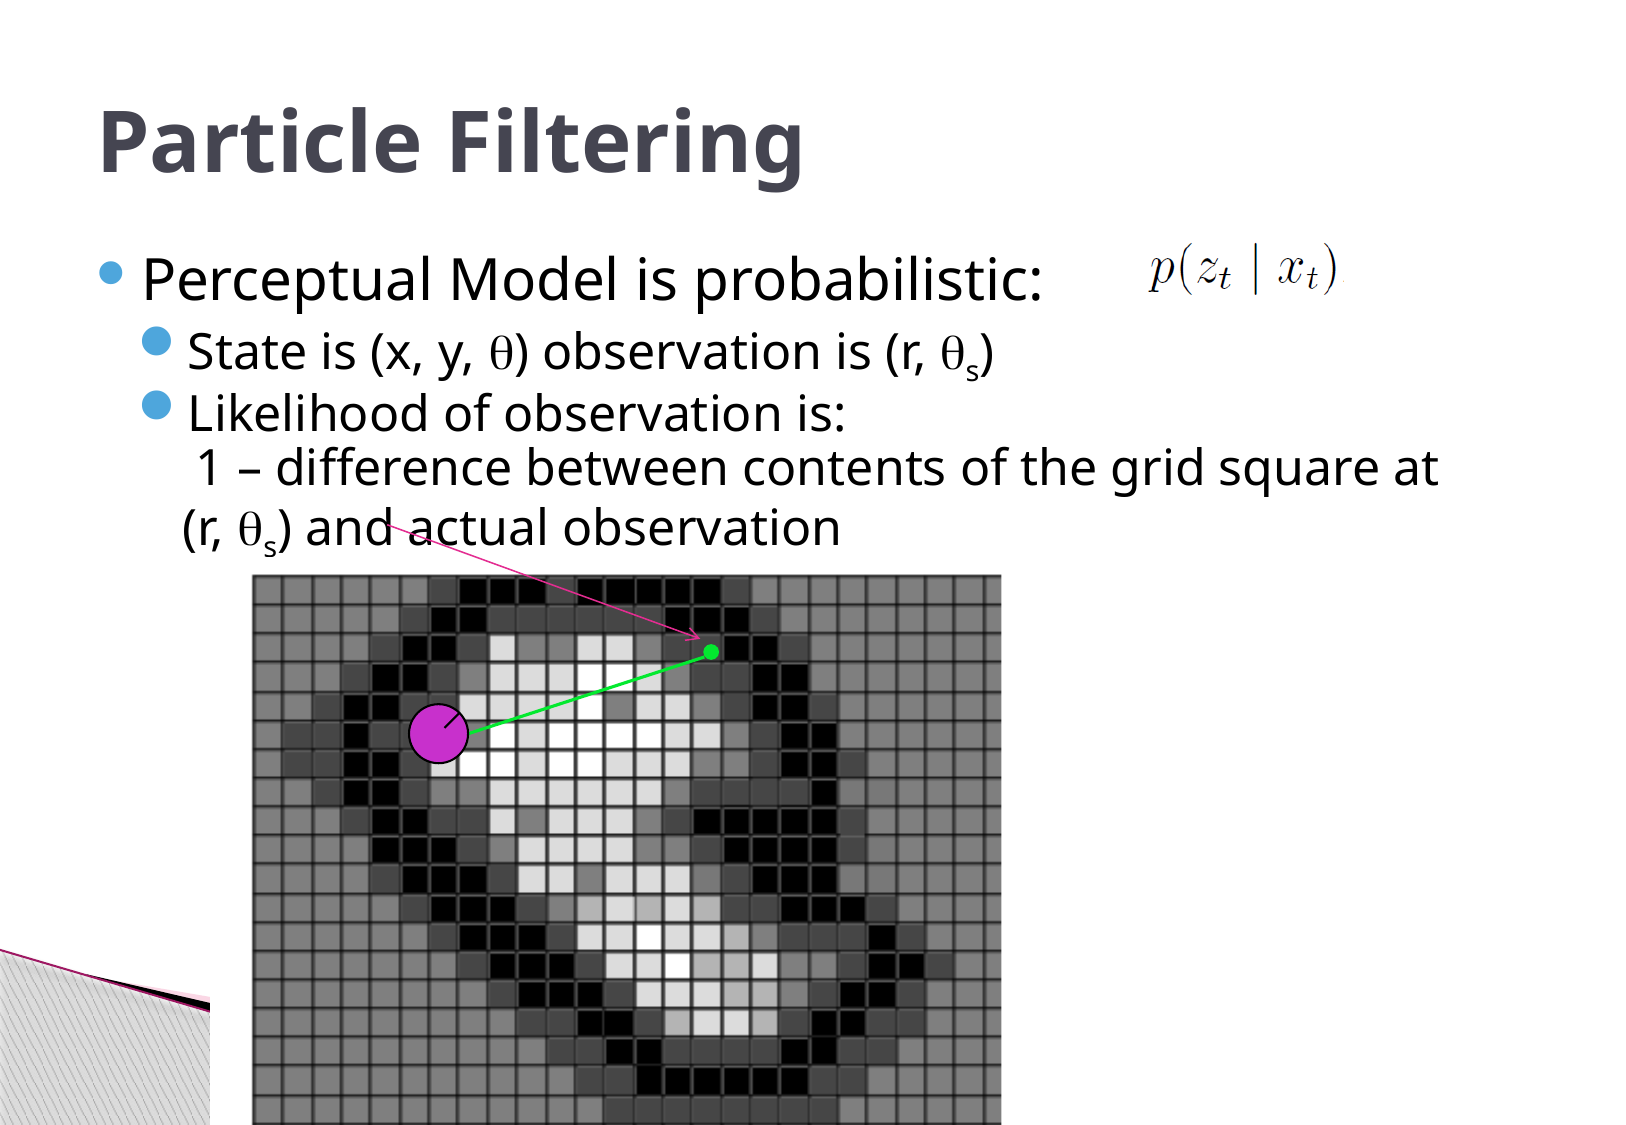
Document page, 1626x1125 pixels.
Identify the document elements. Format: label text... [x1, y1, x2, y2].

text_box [387, 524, 701, 640]
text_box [467, 656, 705, 734]
picture [209, 556, 1002, 1125]
title Particle Filtering [81, 45, 1544, 233]
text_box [444, 712, 460, 729]
picture [1142, 228, 1345, 306]
list Perceptual Model is probabilistic: State is (x, y, ) observation is (r, s) Likelihood of observation is: 1 – difference between contents of the grid square at (r, s) and actual observation [81, 243, 1498, 986]
